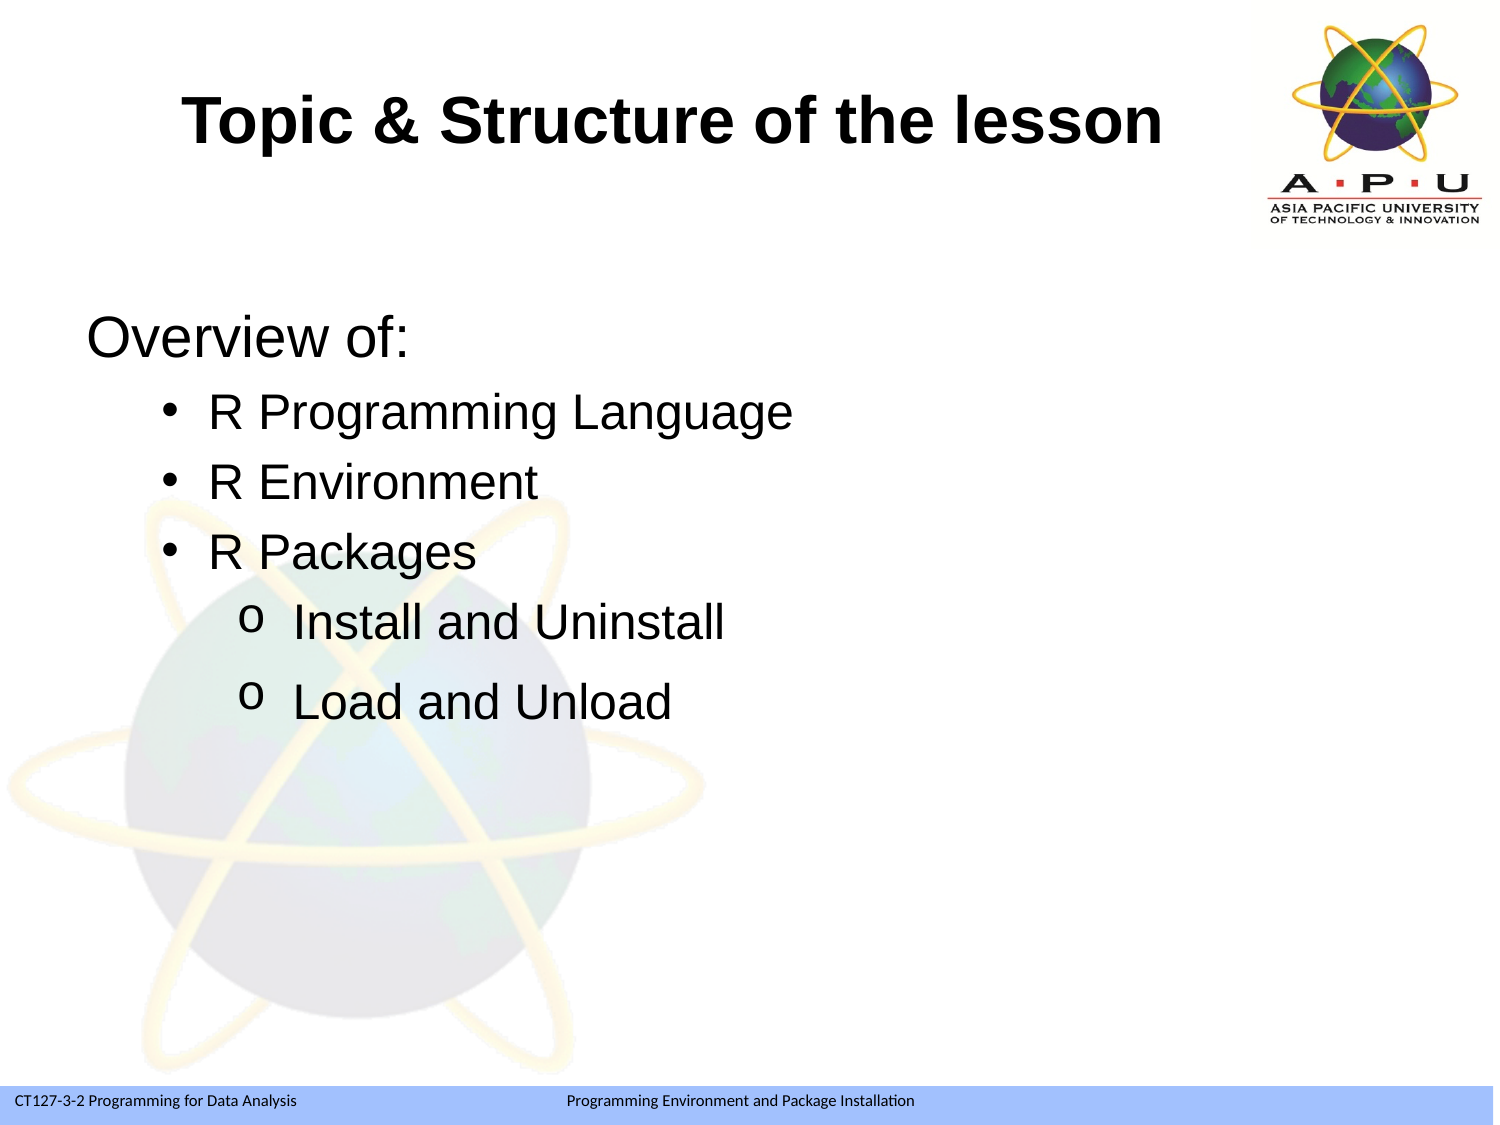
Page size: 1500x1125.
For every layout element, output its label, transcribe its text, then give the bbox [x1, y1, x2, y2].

picture [1251, 0, 1500, 249]
text_box Topic & Structure of the lesson [166, 69, 1181, 165]
text_box Overview of: R Programming Language R Environment R Packages Install and Uninstall Load and Unload [71, 292, 1401, 799]
